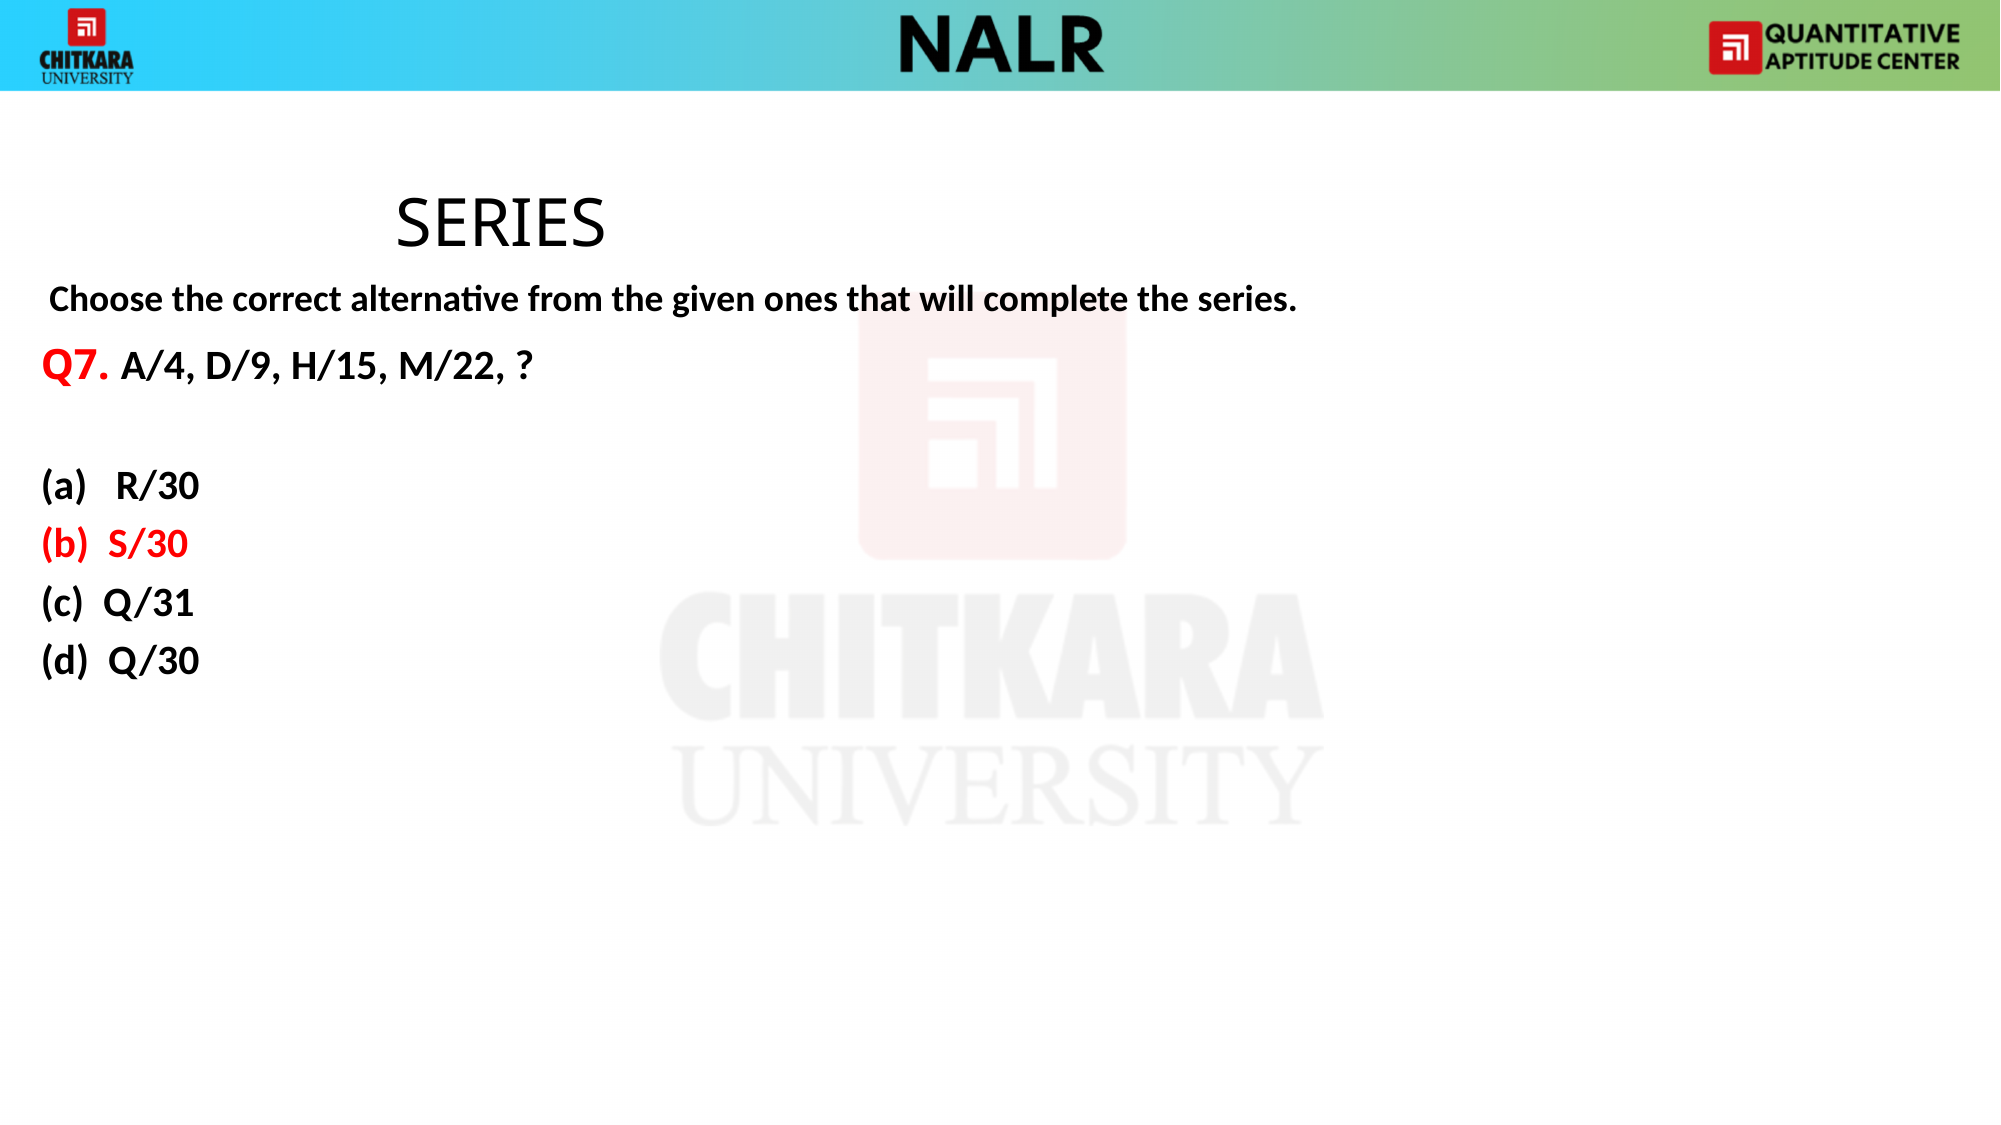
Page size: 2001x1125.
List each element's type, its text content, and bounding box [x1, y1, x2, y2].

list SERIES Choose the correct alternative from the given ones that will complete the series. Q7. A/4, D/9, H/15, M/22, ? R/30 (b) S/30 (c) Q/31 (d) Q/30 [25, 173, 1951, 1051]
title [41, 31, 1959, 142]
picture [0, 0, 2000, 1125]
